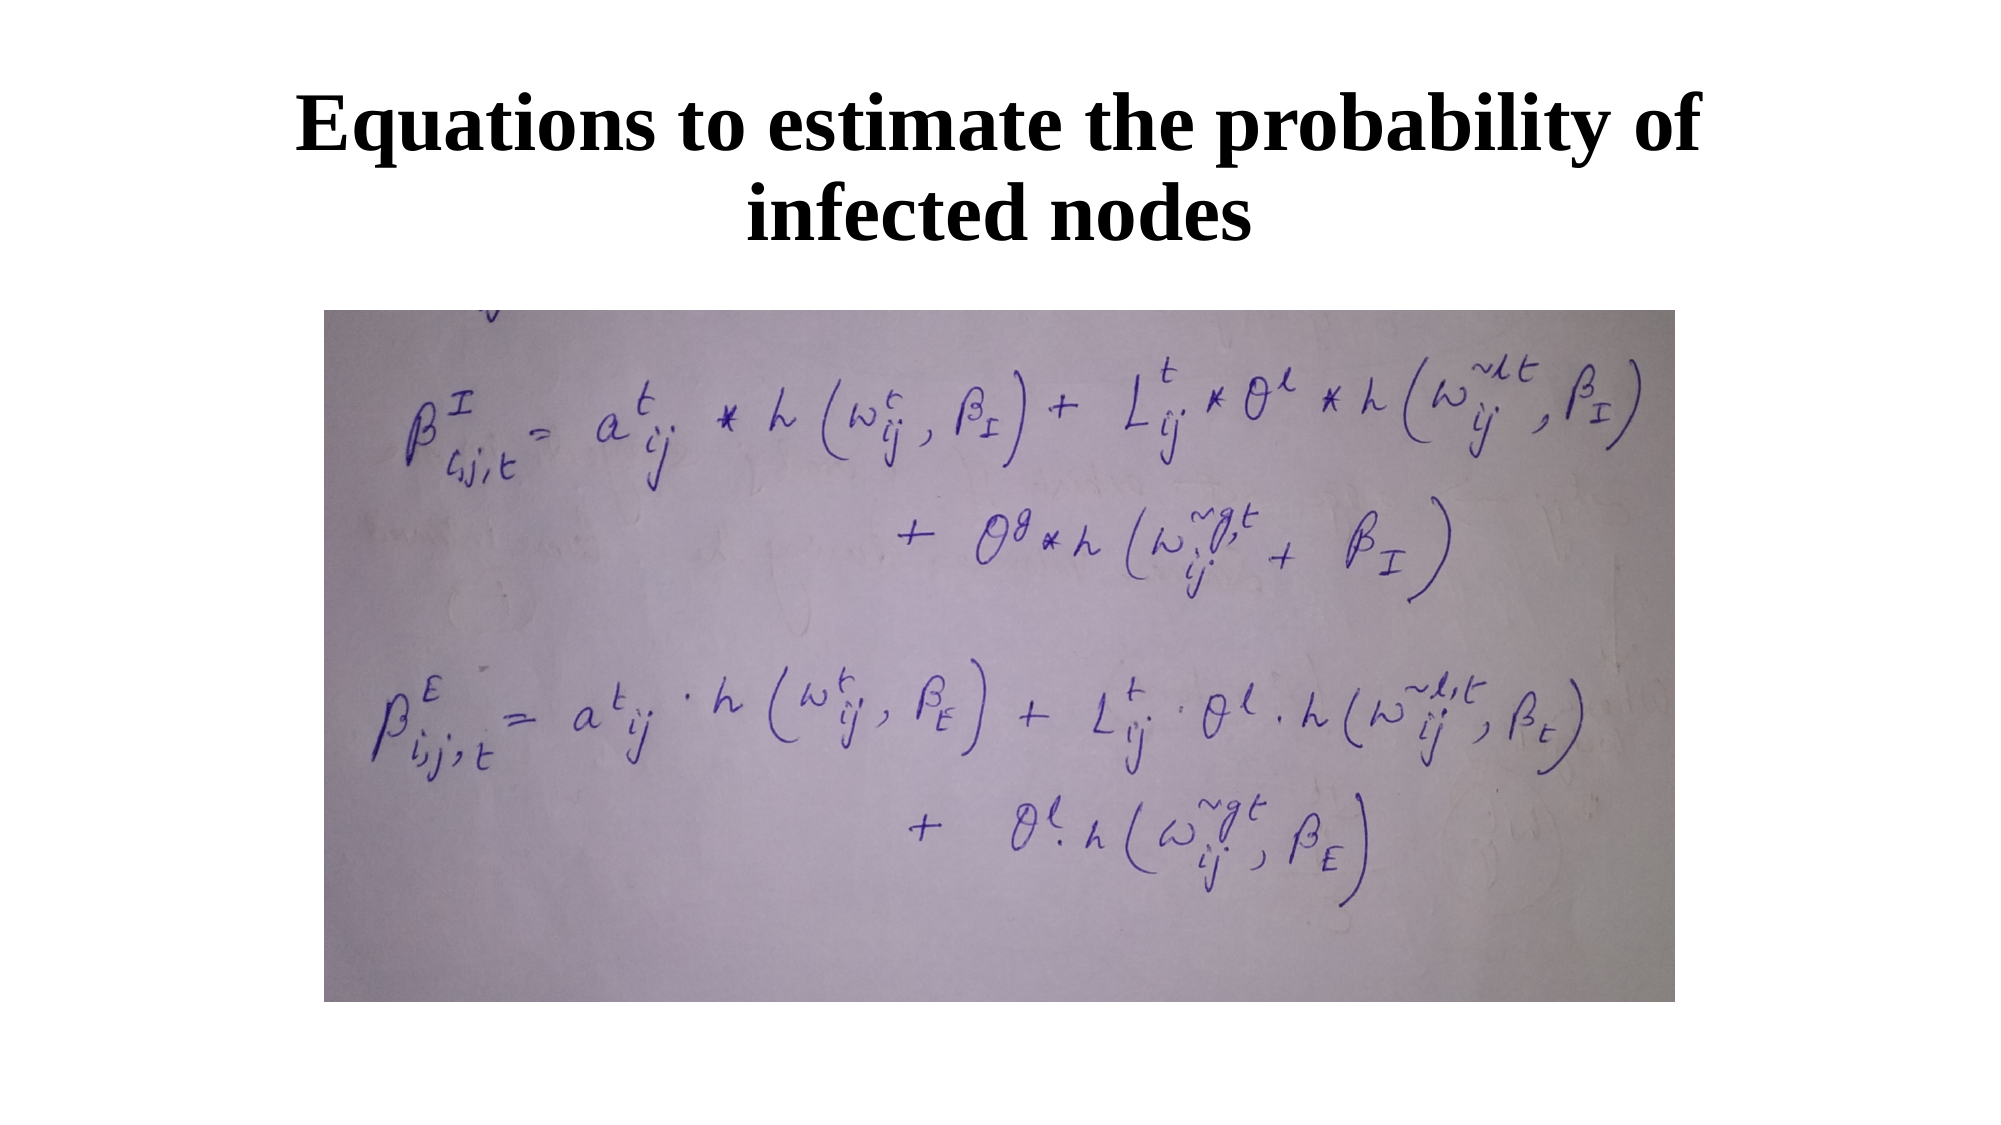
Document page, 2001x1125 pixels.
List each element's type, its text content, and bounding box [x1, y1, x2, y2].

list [324, 310, 1676, 1002]
title Equations to estimate the probability of infected nodes [137, 59, 1863, 278]
